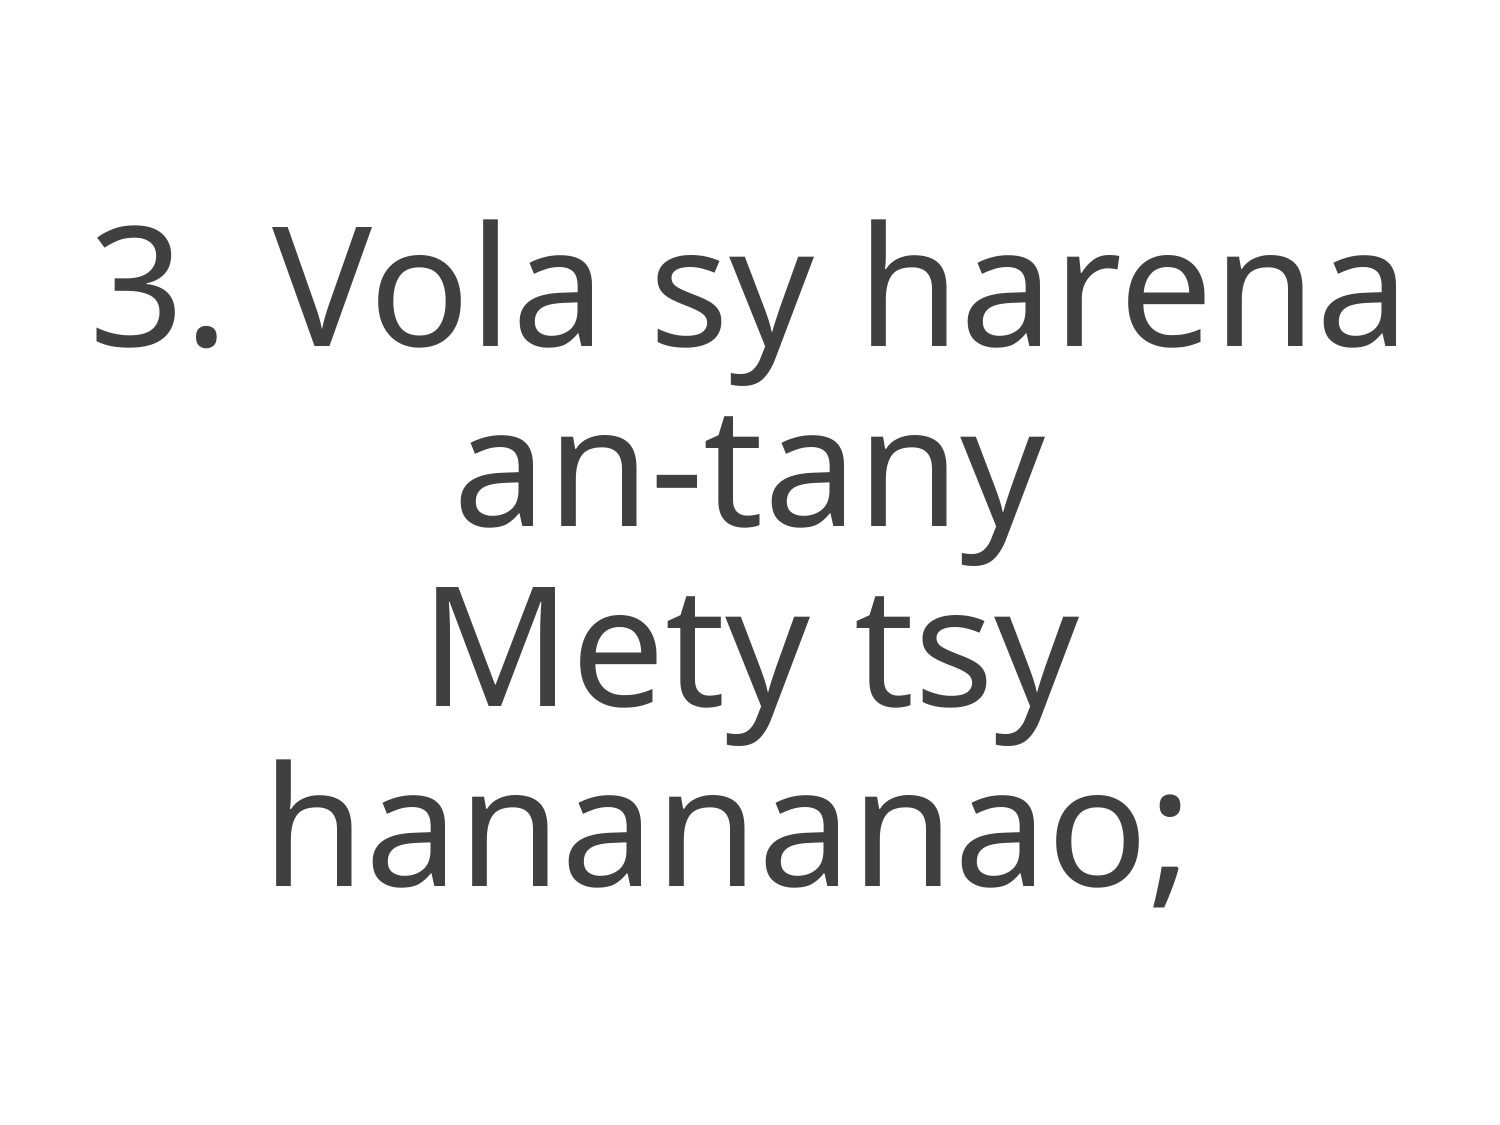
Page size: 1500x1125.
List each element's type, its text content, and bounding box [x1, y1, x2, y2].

title 3. Vola sy harena an-tany Mety tsy hanananao; [0, 453, 1500, 672]
